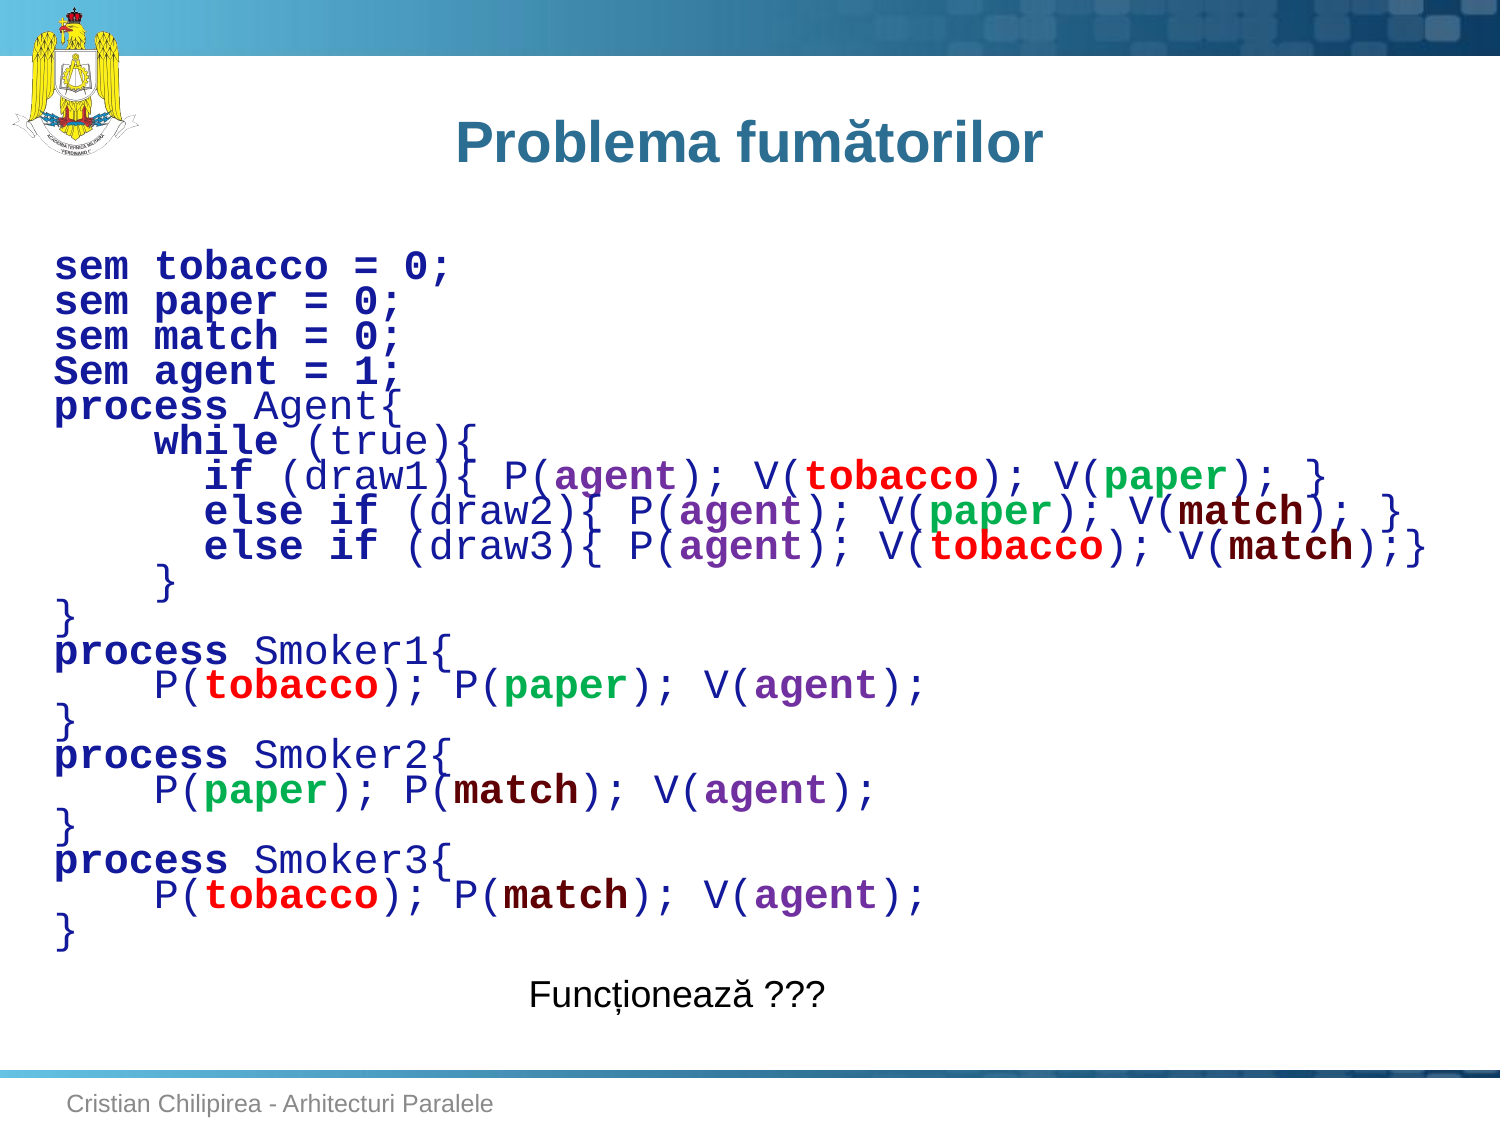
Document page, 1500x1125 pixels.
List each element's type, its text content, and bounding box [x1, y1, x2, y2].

picture [0, 0, 1500, 156]
text_box sem tobacco = 0; sem paper = 0; sem match = 0; Sem agent = 1; process Agent{ while (true){ if (draw1){ P(agent); V(tobacco); V(paper); } else if (draw2){ P(agent); V(paper); V(match); } else if (draw3){ P(agent); V(tobacco); V(match);} } } process Smoker1{ P(tobacco); P(paper); V(agent); } process Smoker2{ P(paper); P(match); V(agent); } process Smoker3{ P(tobacco); P(match); V(agent); } [38, 244, 1461, 959]
text_box Funcționează ??? [513, 962, 1069, 1022]
title Problema fumătorilor [51, 102, 1449, 178]
picture [0, 1070, 1500, 1078]
footer Cristian Chilipirea - Arhitecturi Paralele [51, 1083, 1157, 1125]
